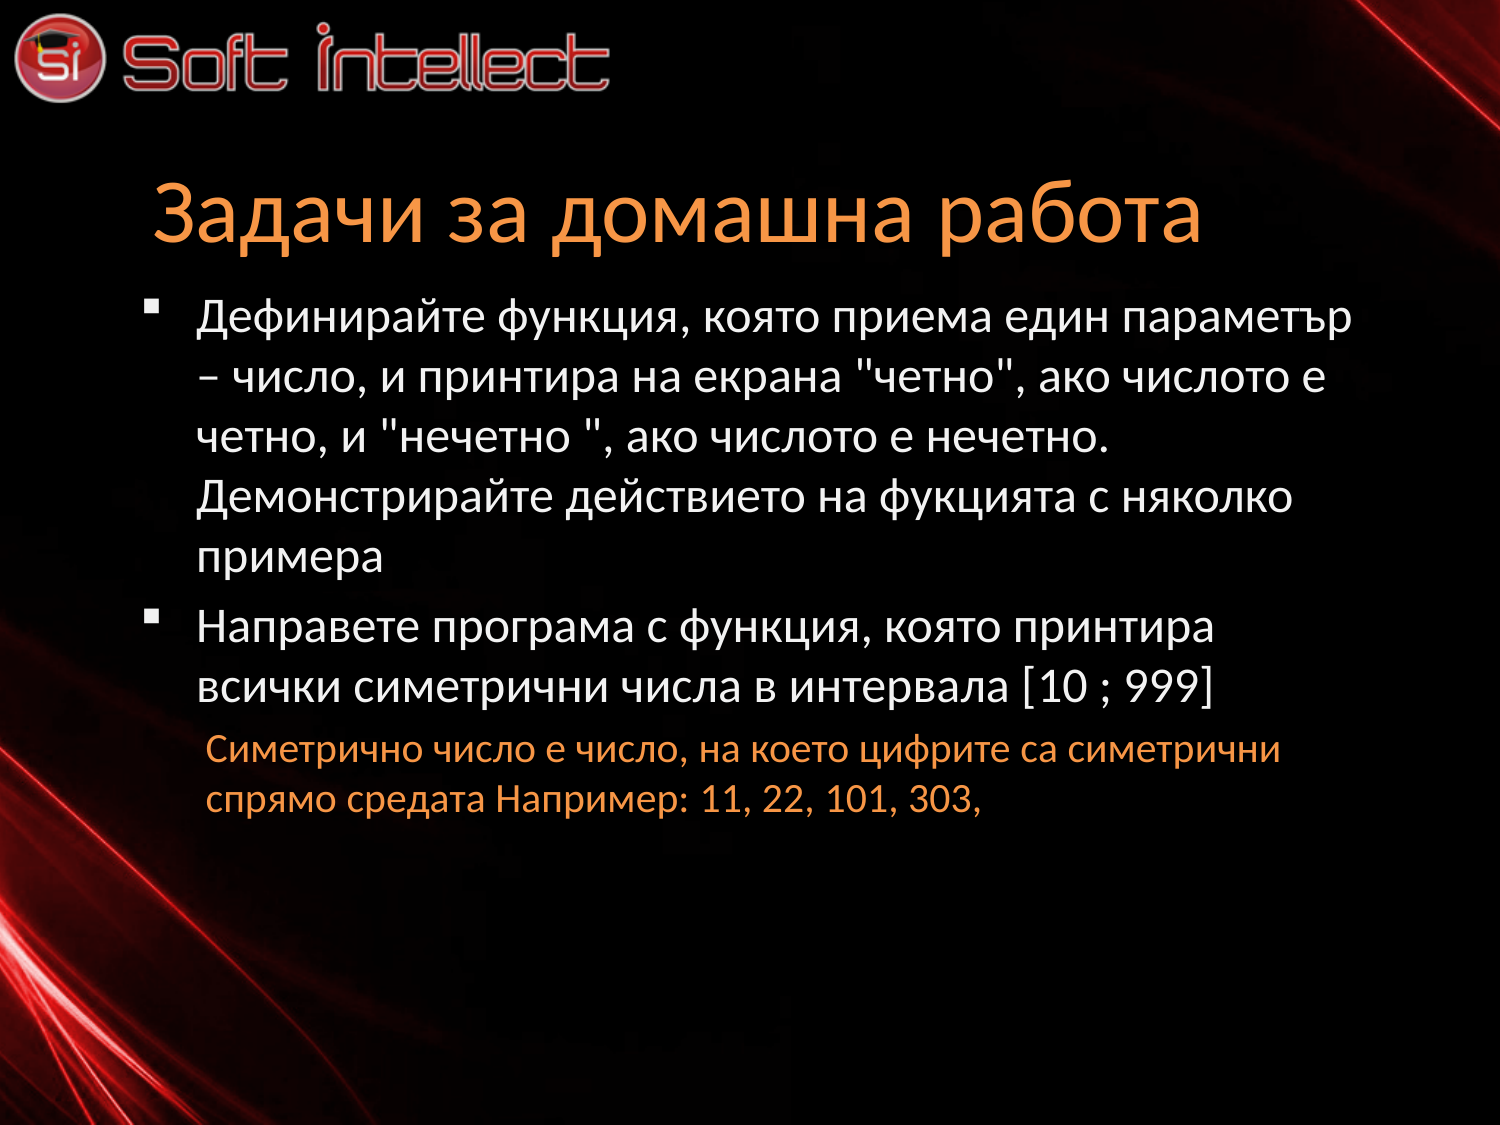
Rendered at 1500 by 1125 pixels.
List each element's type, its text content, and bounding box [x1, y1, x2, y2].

picture [0, 0, 1500, 1125]
title Задачи за домашна работа [137, 112, 1488, 300]
list Дефинирайте функция, която приема един параметър – число, и принтира на екрана "четно", ако числото е четно, и "нечетно ", ако числото е нечетно. Демонстрирайте действието на фукцията с няколко примера Направете програма с функция, която принтира всички симетрични числа в интервала [10 ; 999] Симетрично число е число, на което цифрите са симетрични спрямо средата Например: 11, 22, 101, 303, [125, 275, 1375, 1075]
